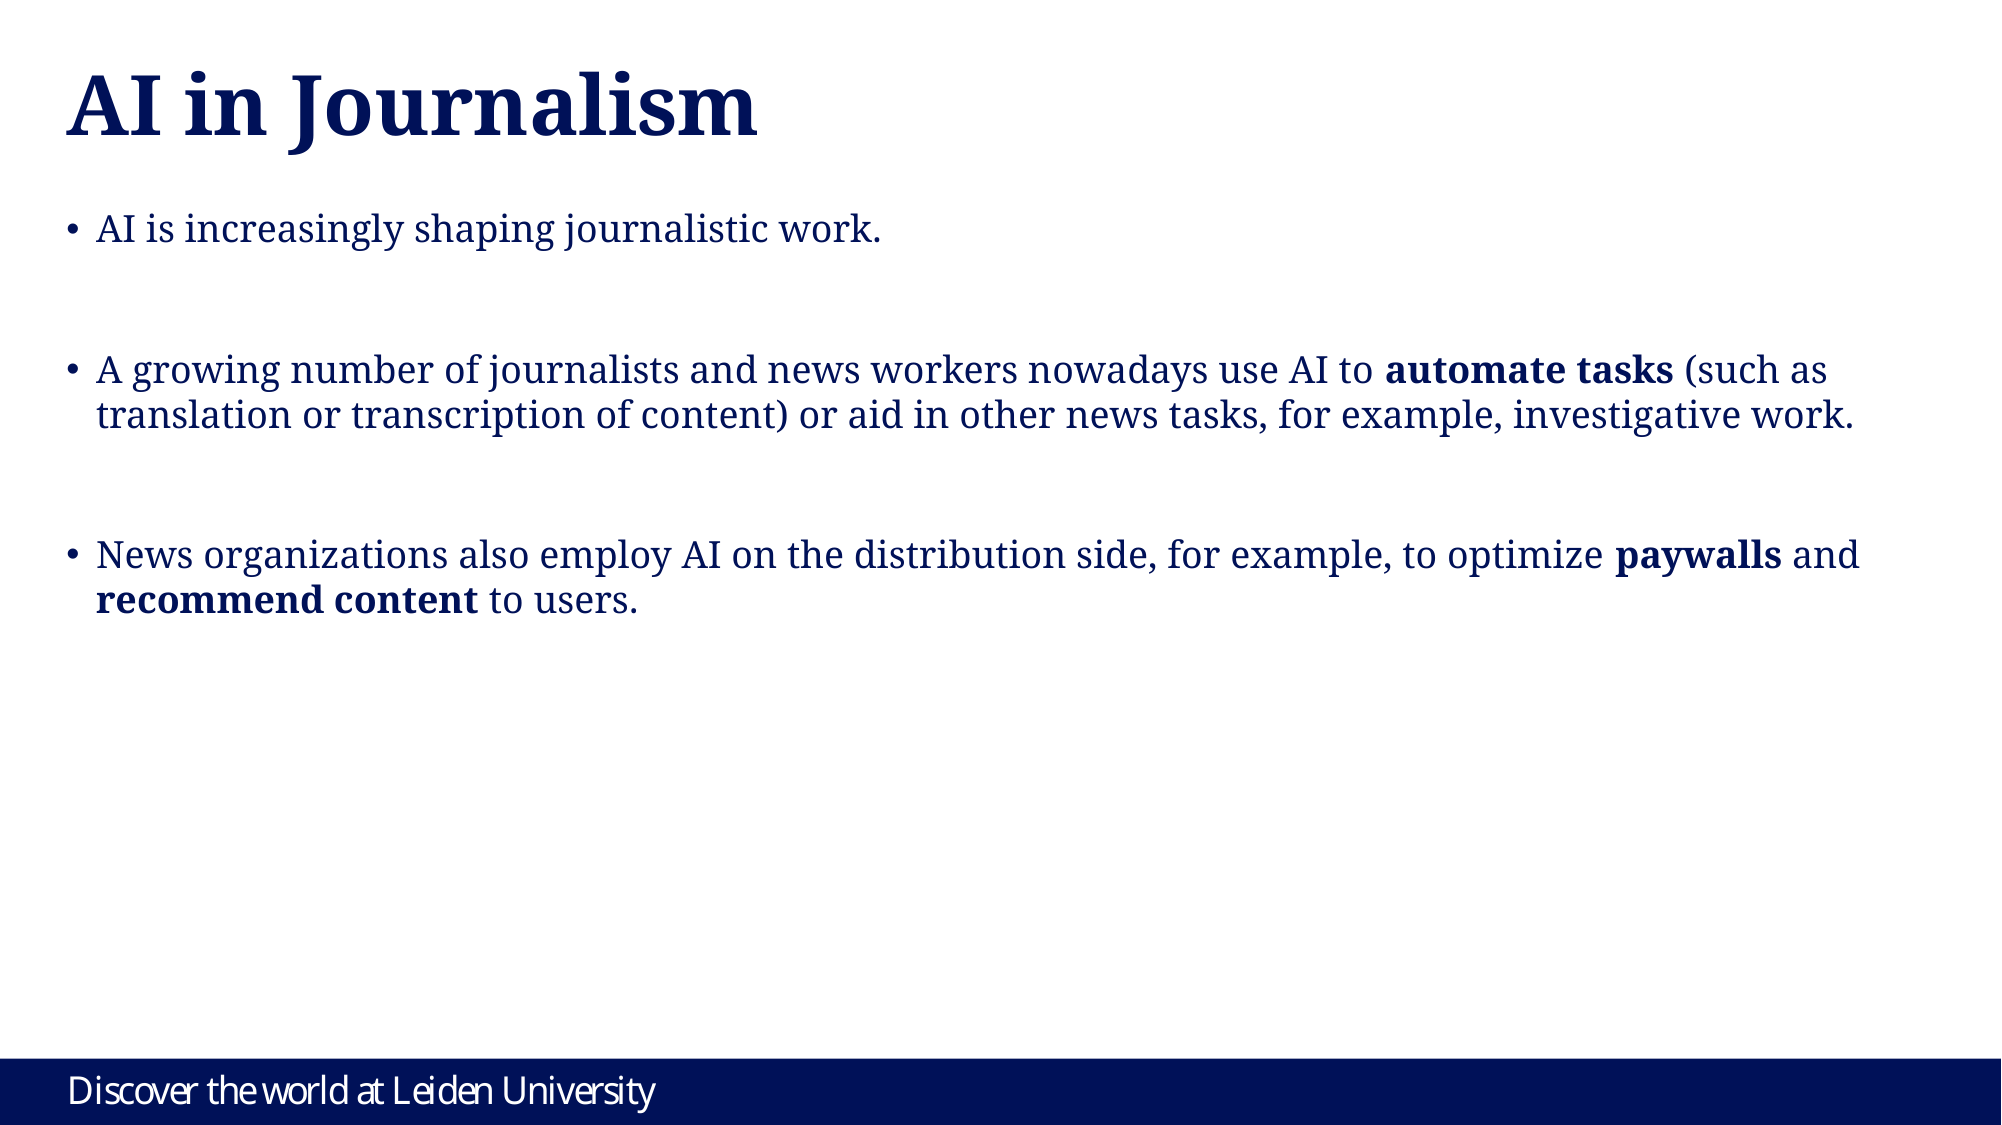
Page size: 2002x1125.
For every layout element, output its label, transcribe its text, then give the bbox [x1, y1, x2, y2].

title AI in Journalism [66, 66, 1935, 138]
list AI is increasingly shaping journalistic work. A growing number of journalists and news workers nowadays use AI to automate tasks (such as translation or transcription of content) or aid in other news tasks, for example, investigative work. News organizations also employ AI on the distribution side, for example, to optimize paywalls and recommend content to users. [66, 205, 1935, 993]
